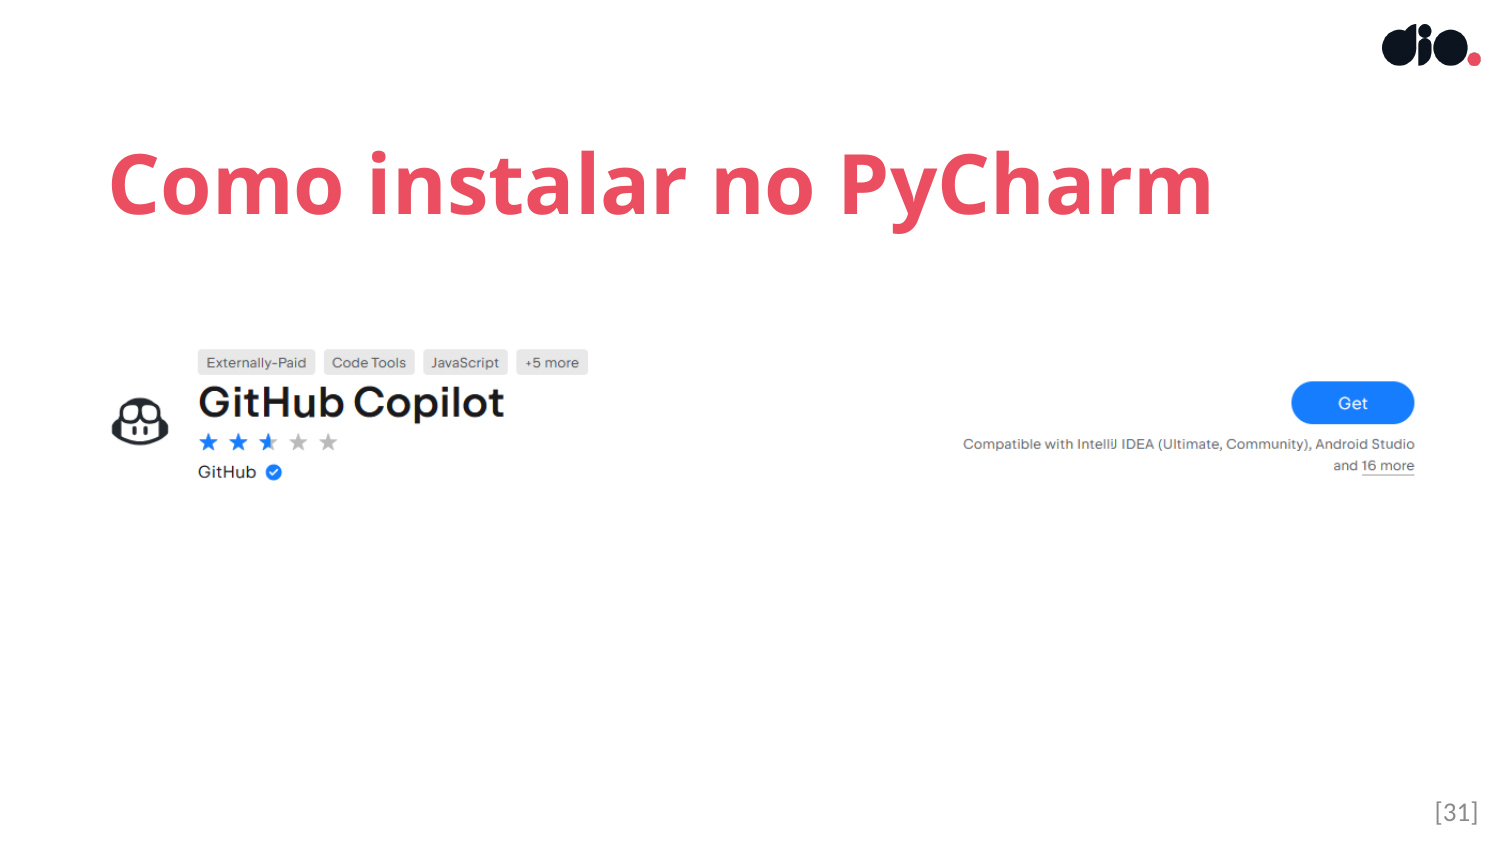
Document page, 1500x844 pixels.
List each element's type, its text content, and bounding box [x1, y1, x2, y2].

text_box Como instalar no PyCharm [92, 104, 1408, 243]
slide_number [31] [1403, 779, 1494, 844]
picture [77, 314, 1423, 497]
picture [1382, 24, 1481, 66]
